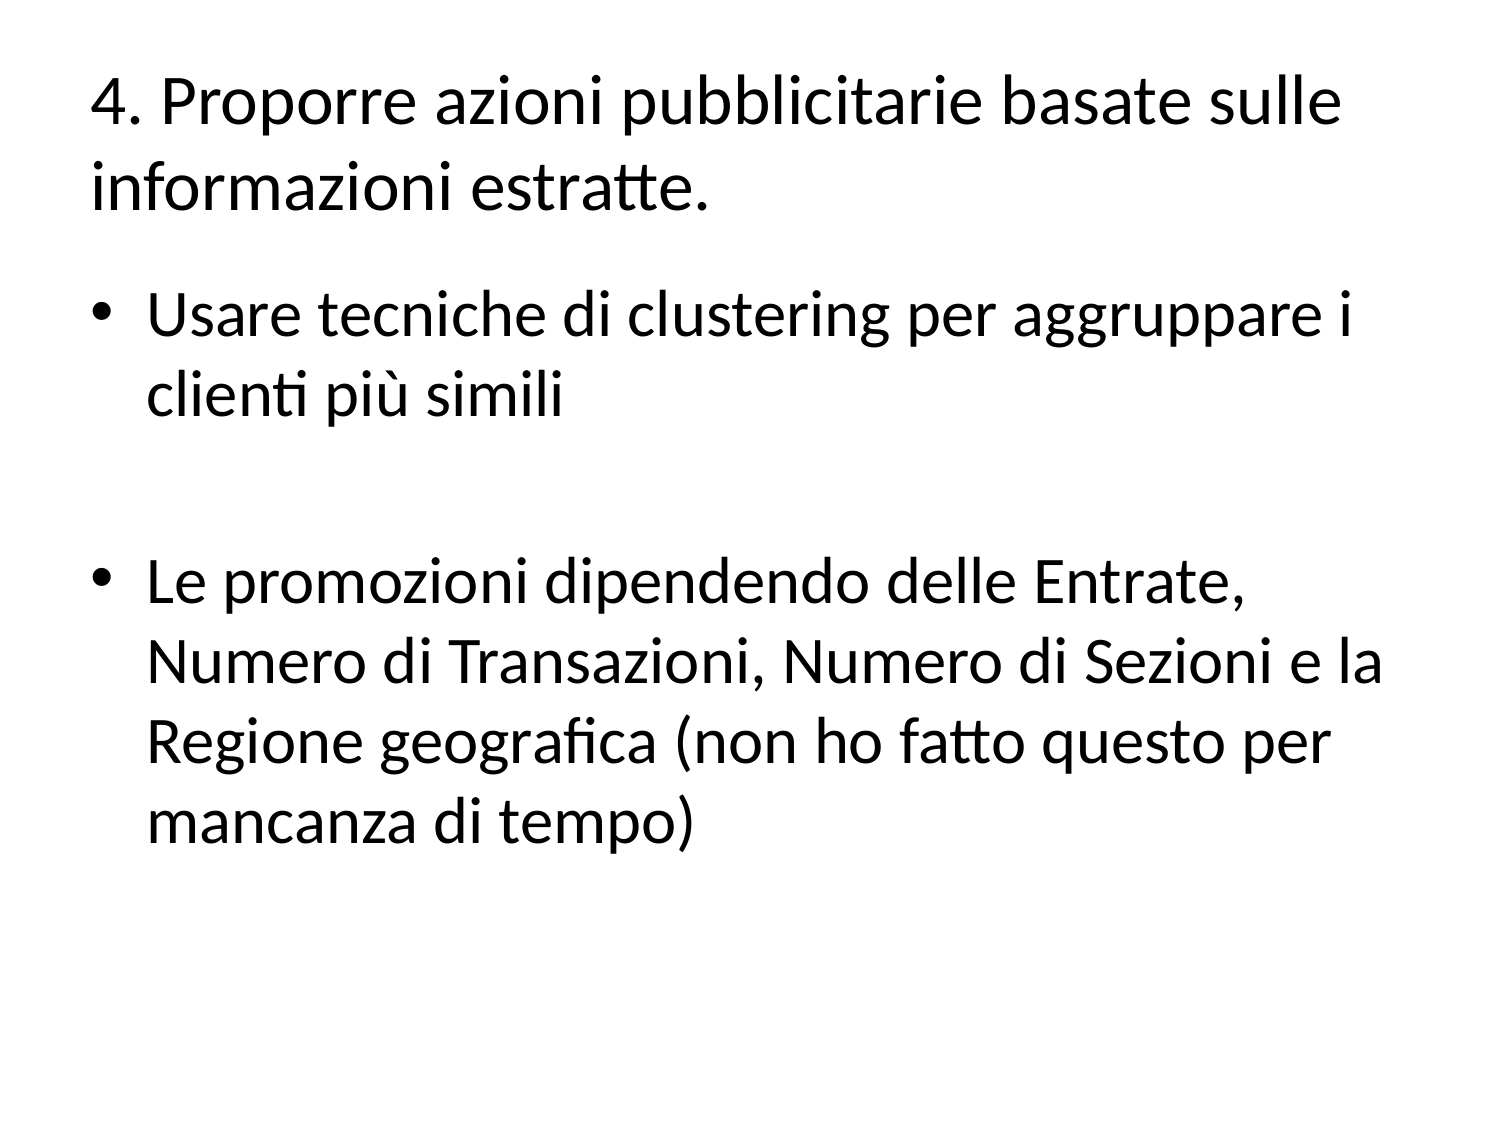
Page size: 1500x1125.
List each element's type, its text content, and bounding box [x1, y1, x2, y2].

list Usare tecniche di clustering per aggruppare i clienti più simili Le promozioni dipendendo delle Entrate, Numero di Transazioni, Numero di Sezioni e la Regione geografica (non ho fatto questo per mancanza di tempo) [75, 262, 1425, 1005]
title 4. Proporre azioni pubblicitarie basate sulle informazioni estratte. [75, 45, 1425, 233]
